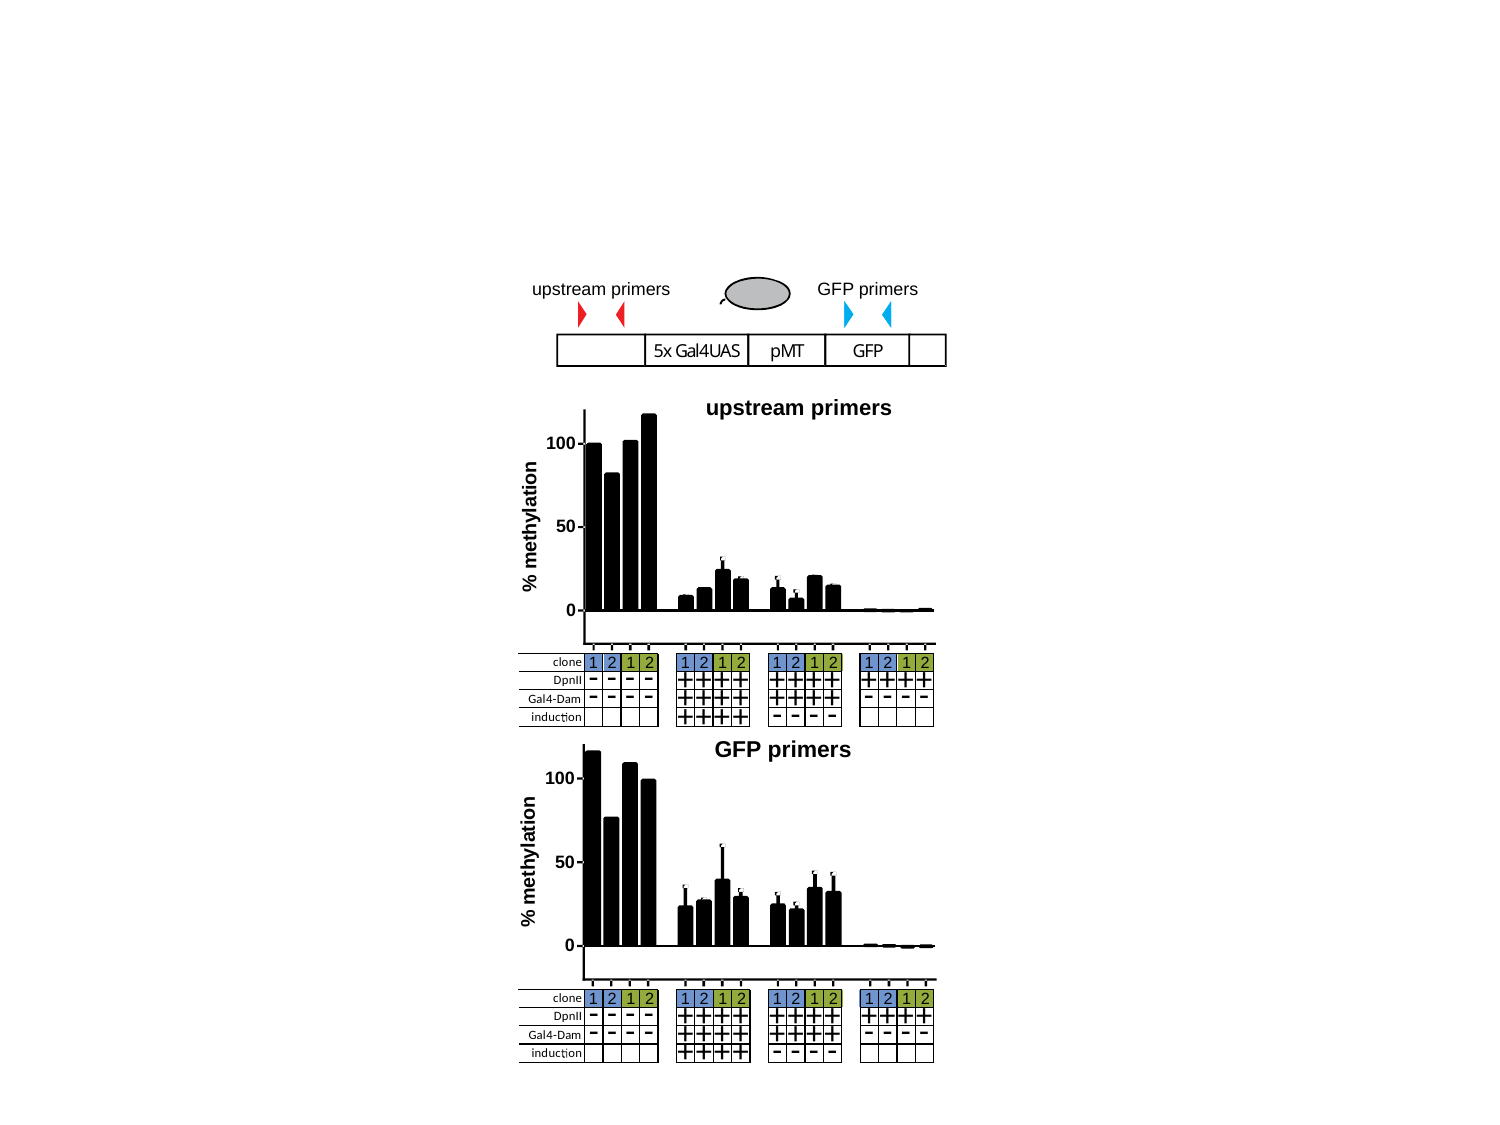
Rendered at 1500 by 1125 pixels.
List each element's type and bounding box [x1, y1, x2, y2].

picture [499, 269, 963, 1075]
